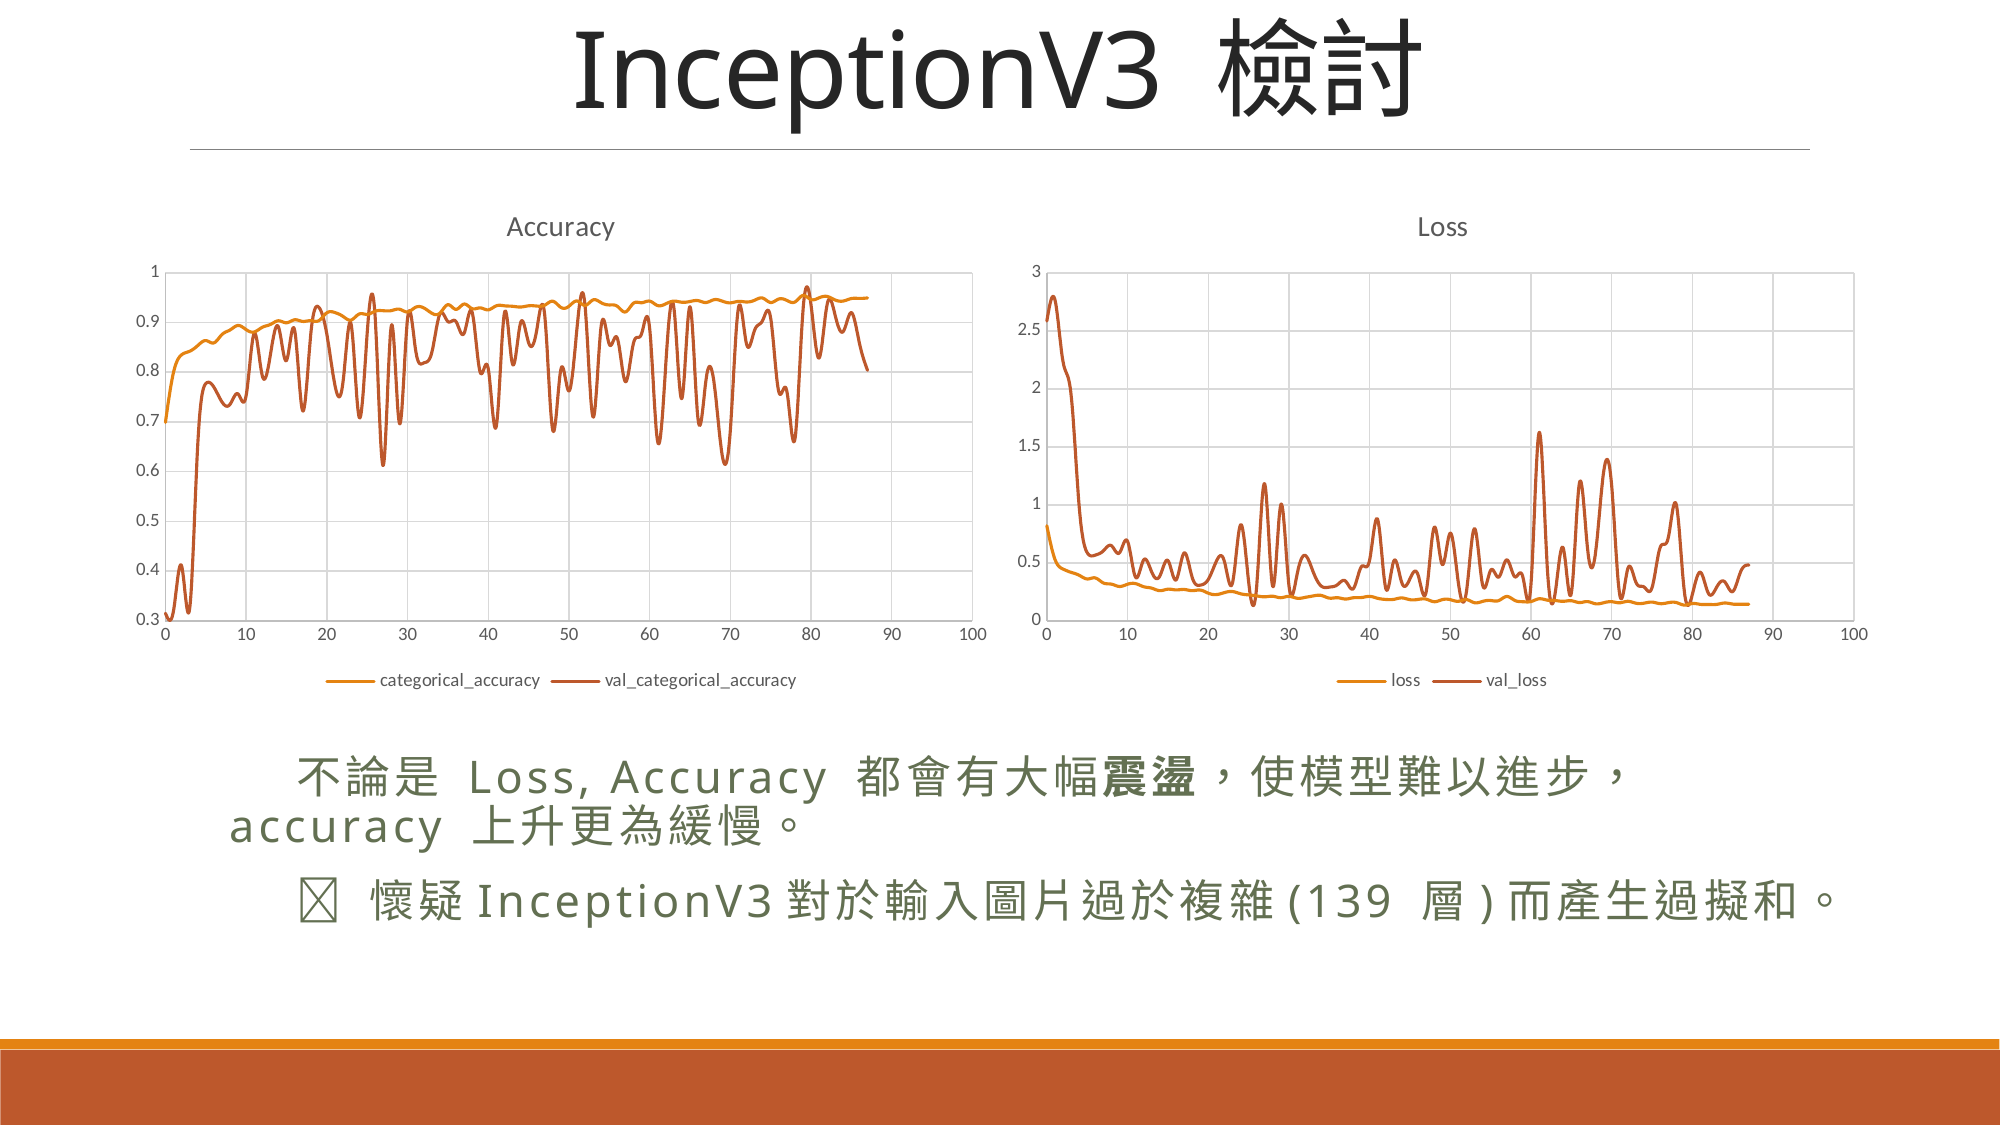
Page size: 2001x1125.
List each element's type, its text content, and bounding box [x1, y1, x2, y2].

subtitle 不論是 Loss, Accuracy 都會有大幅震盪，使模型難以進步， accuracy 上升更為緩慢。  懷疑InceptionV3對於輸入圖片過於複雜(139 層)而產生過擬和。 [214, 747, 1867, 964]
chart [117, 187, 1887, 698]
title InceptionV3 檢討 [174, 13, 1825, 138]
